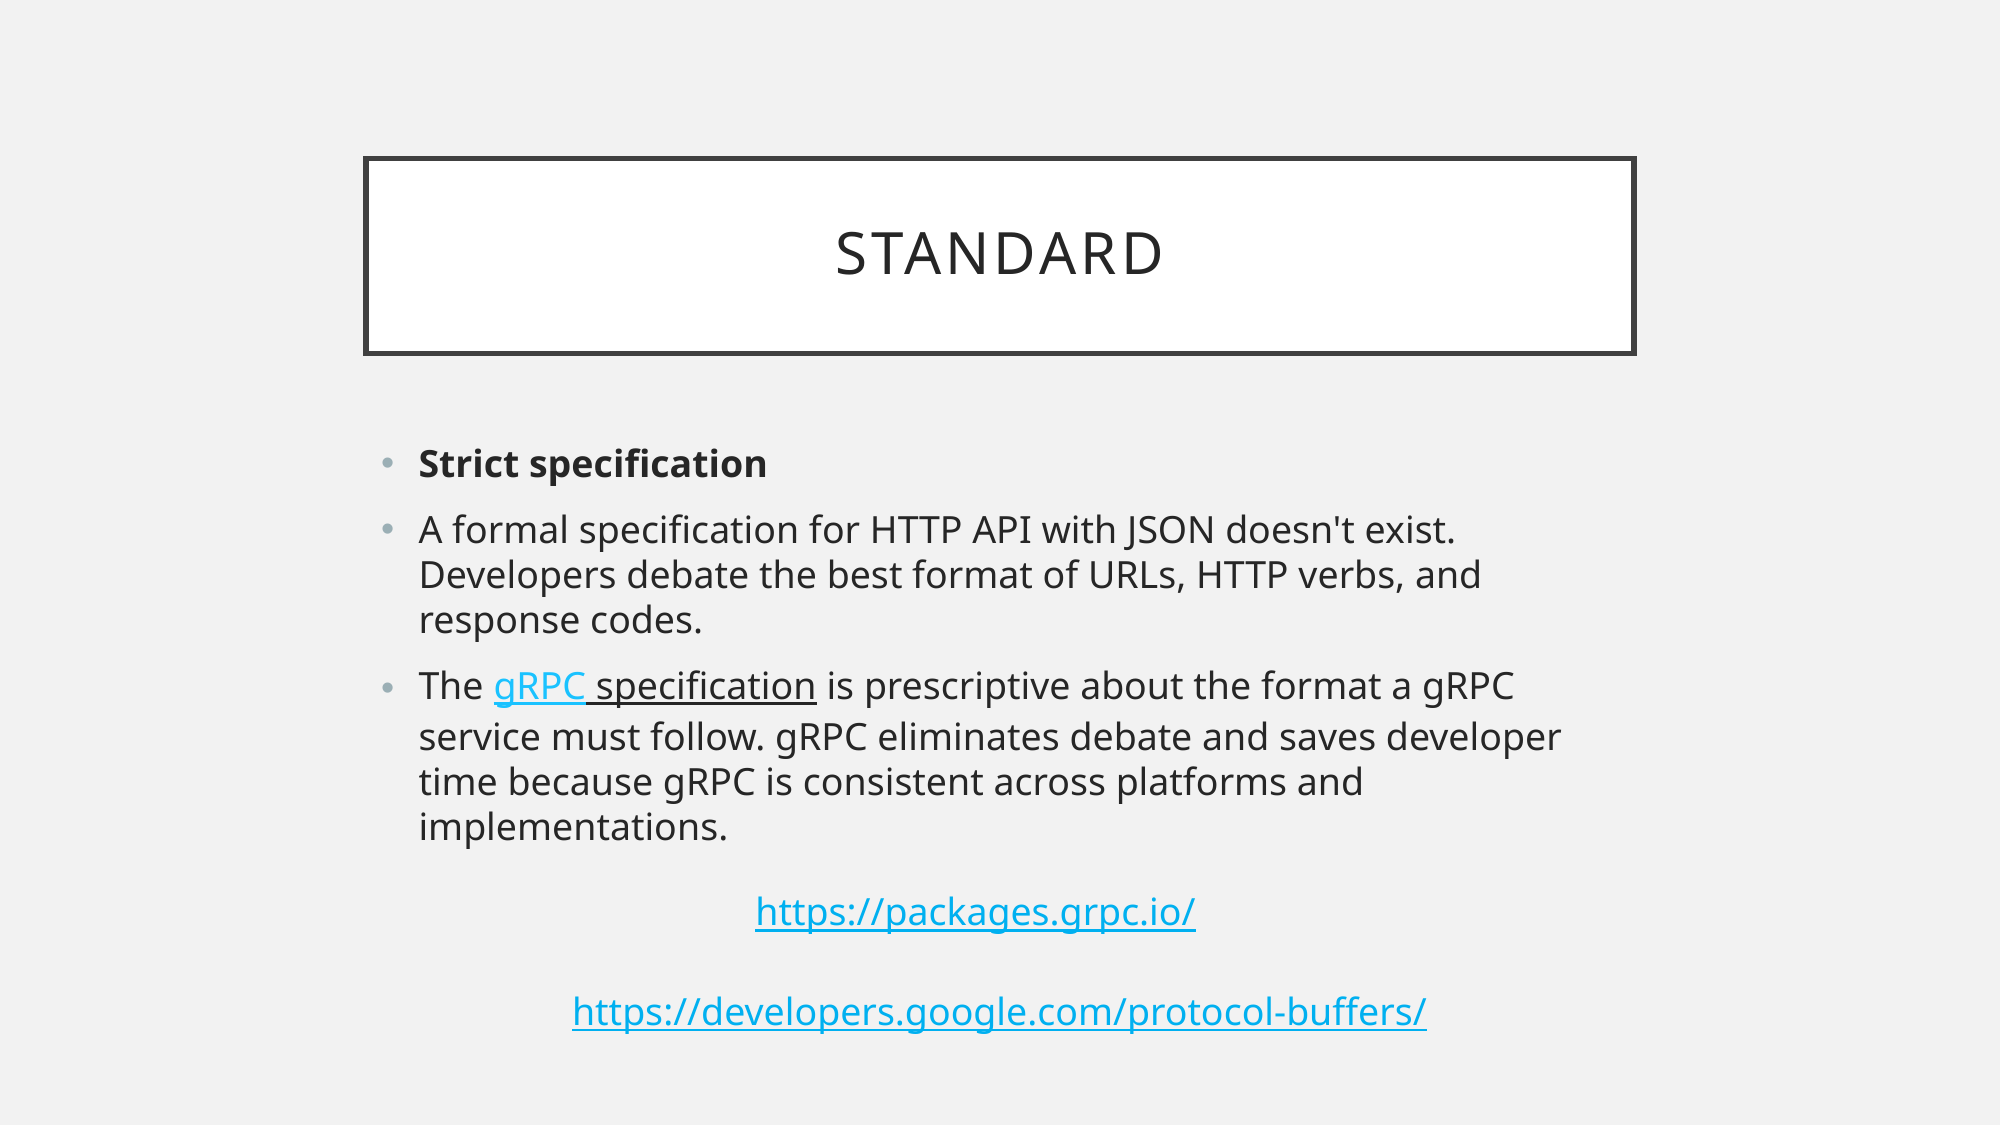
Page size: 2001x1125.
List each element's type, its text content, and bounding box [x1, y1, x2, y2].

text_box https://developers.google.com/protocol-buffers/ [557, 980, 1443, 1047]
text_box https://packages.grpc.io/ [740, 880, 1211, 947]
title standard [363, 156, 1637, 356]
list Strict specification A formal specification for HTTP API with JSON doesn't exist. Developers debate the best format of URLs, HTTP verbs, and response codes. The gRPC specification is prescriptive about the format a gRPC service must follow. gRPC eliminates debate and saves developer time because gRPC is consistent across platforms and implementations. [366, 432, 1634, 942]
